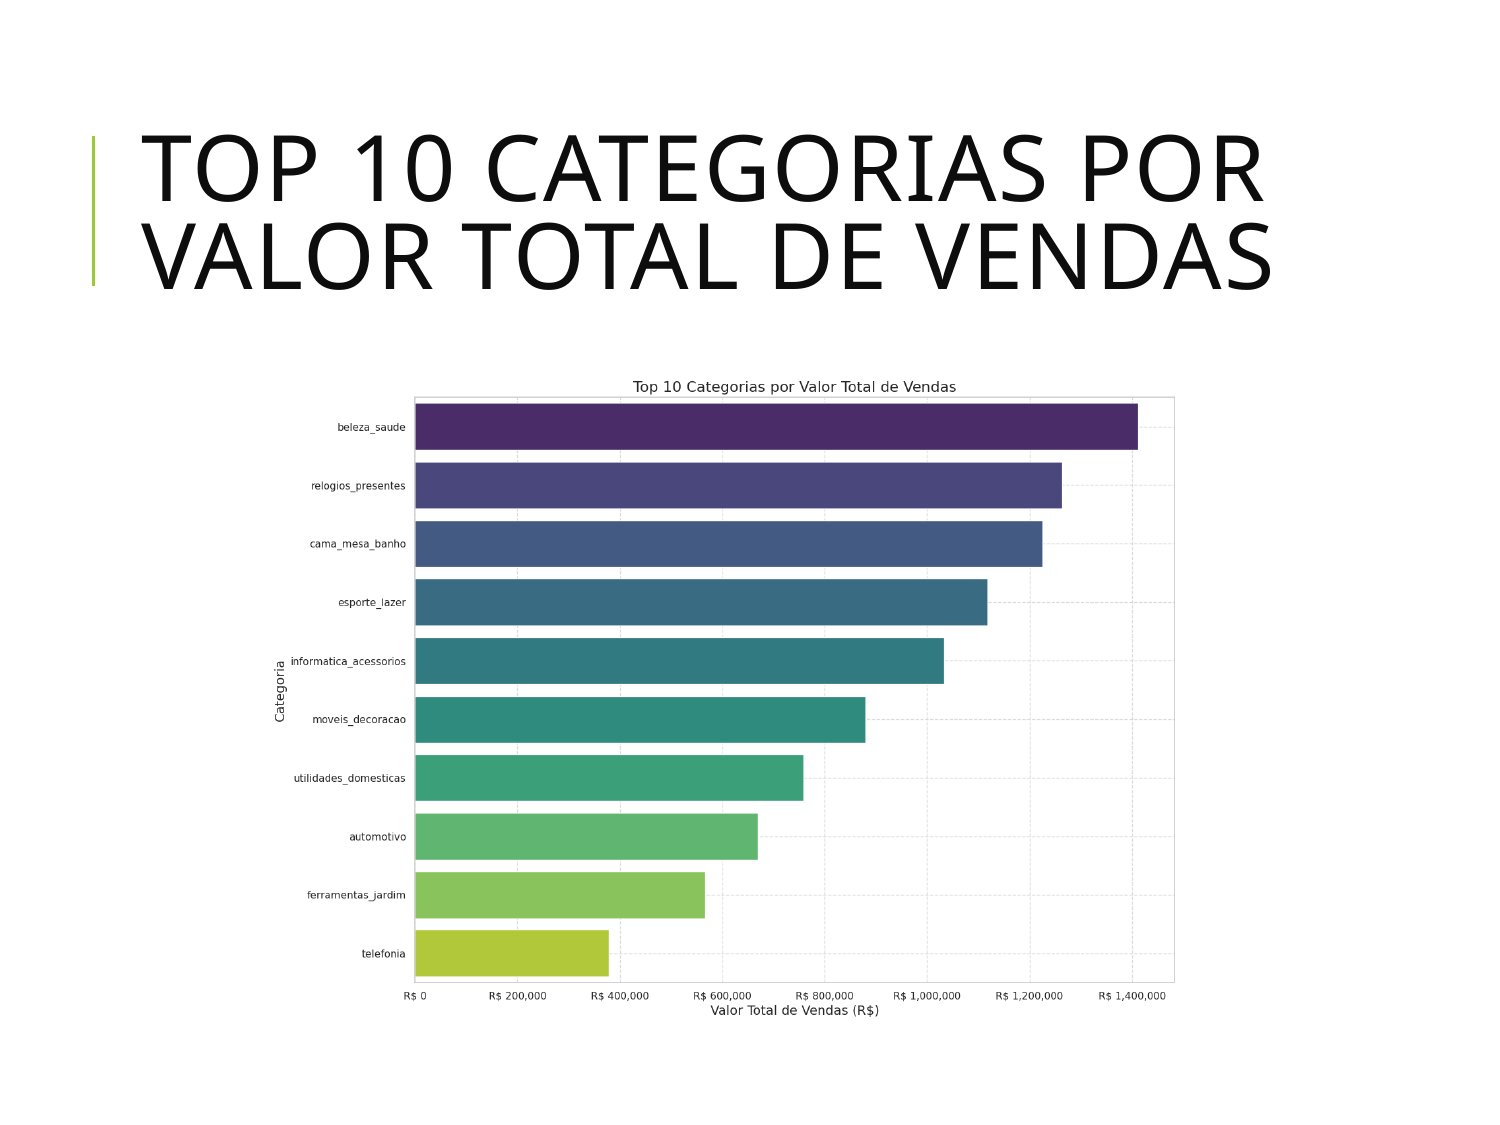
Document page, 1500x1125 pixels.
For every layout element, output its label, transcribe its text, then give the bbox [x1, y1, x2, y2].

title Top 10 Categorias por Valor Total de Vendas [126, 96, 1322, 342]
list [261, 368, 1187, 1030]
